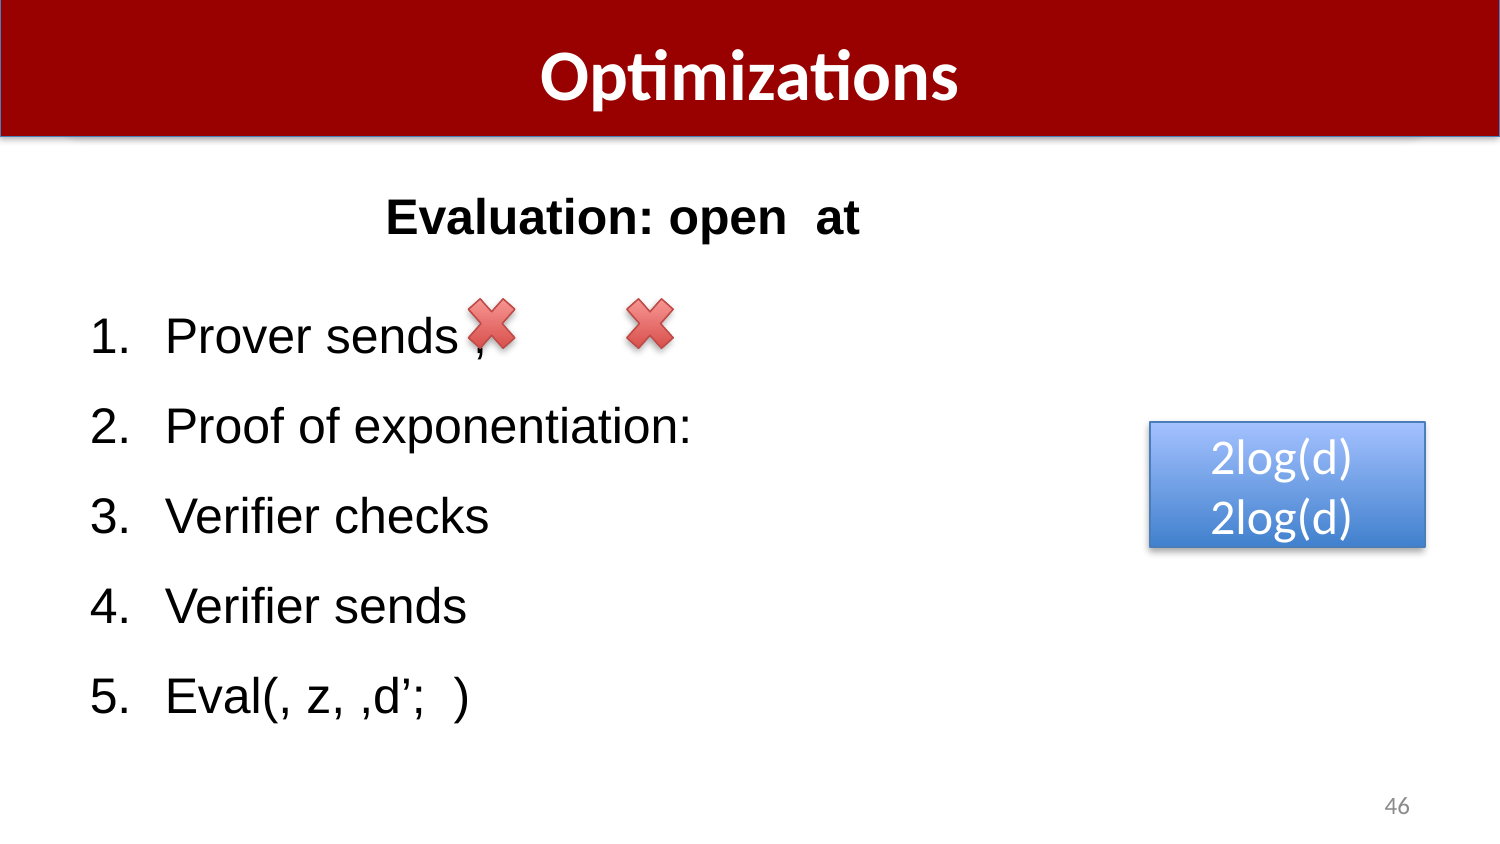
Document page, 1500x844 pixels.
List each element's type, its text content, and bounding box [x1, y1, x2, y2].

title Optimizations [75, 20, 1425, 123]
text_box [626, 298, 674, 349]
slide_number 46 [1074, 782, 1425, 828]
text_box [467, 298, 516, 349]
